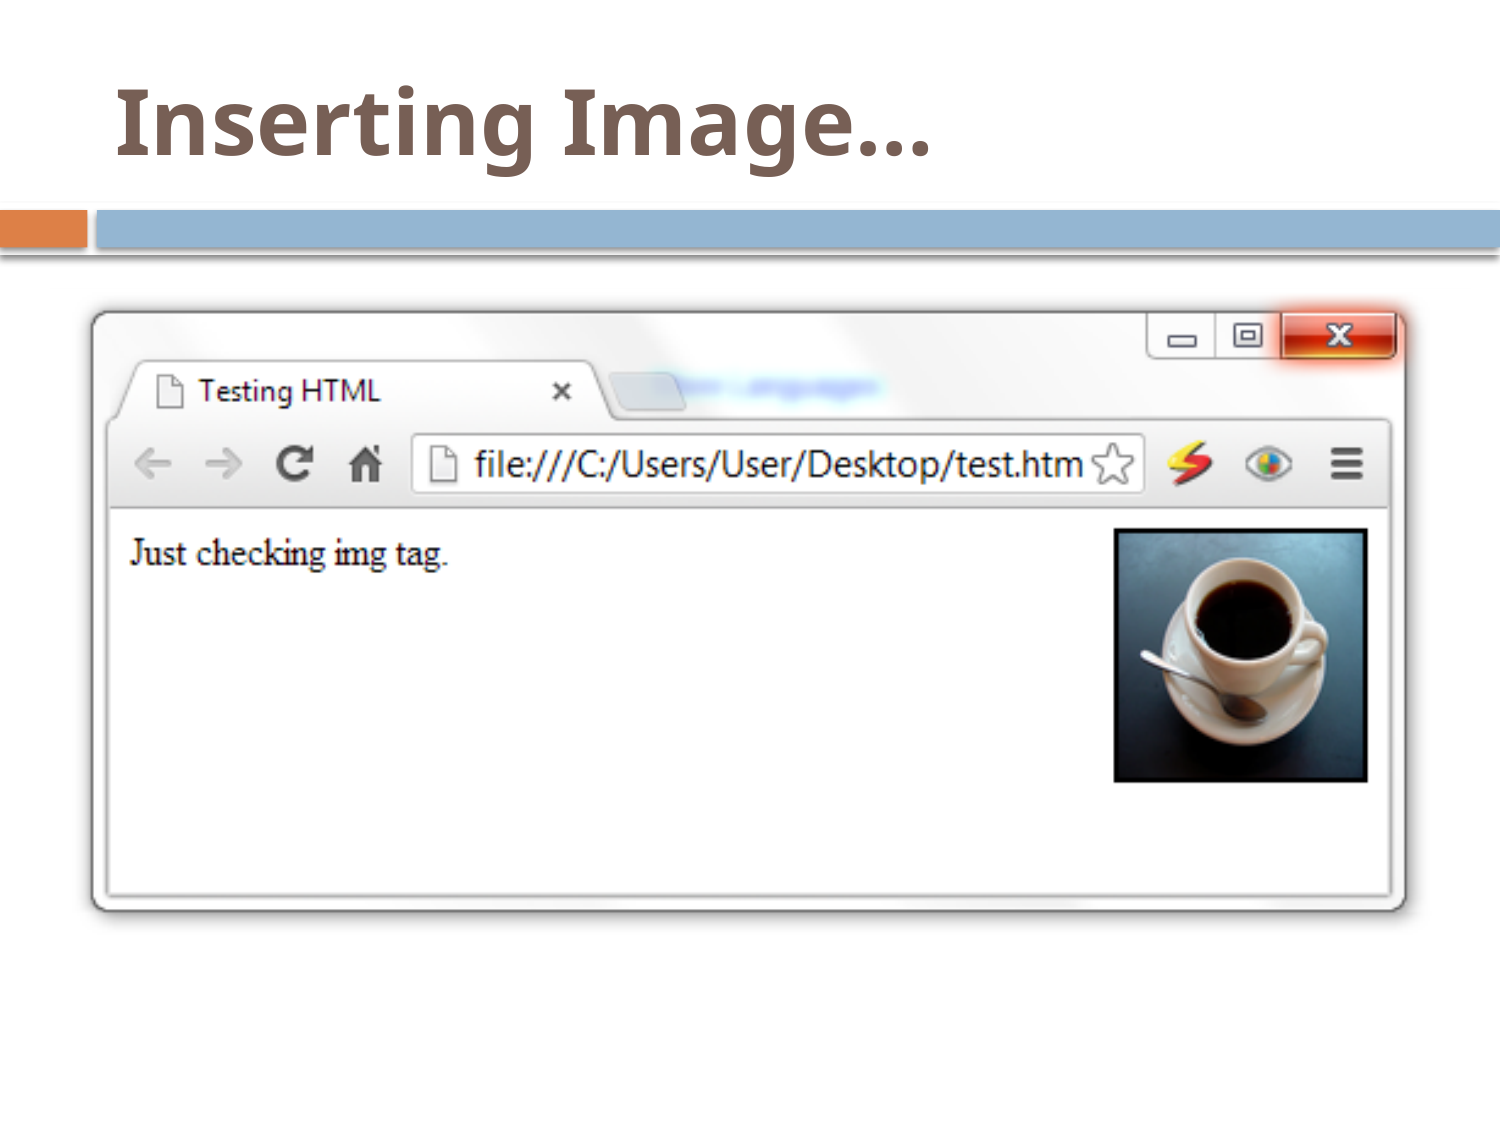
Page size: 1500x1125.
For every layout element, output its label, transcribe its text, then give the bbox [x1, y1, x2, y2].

picture [49, 287, 1472, 938]
title Inserting Image… [100, 37, 1438, 200]
